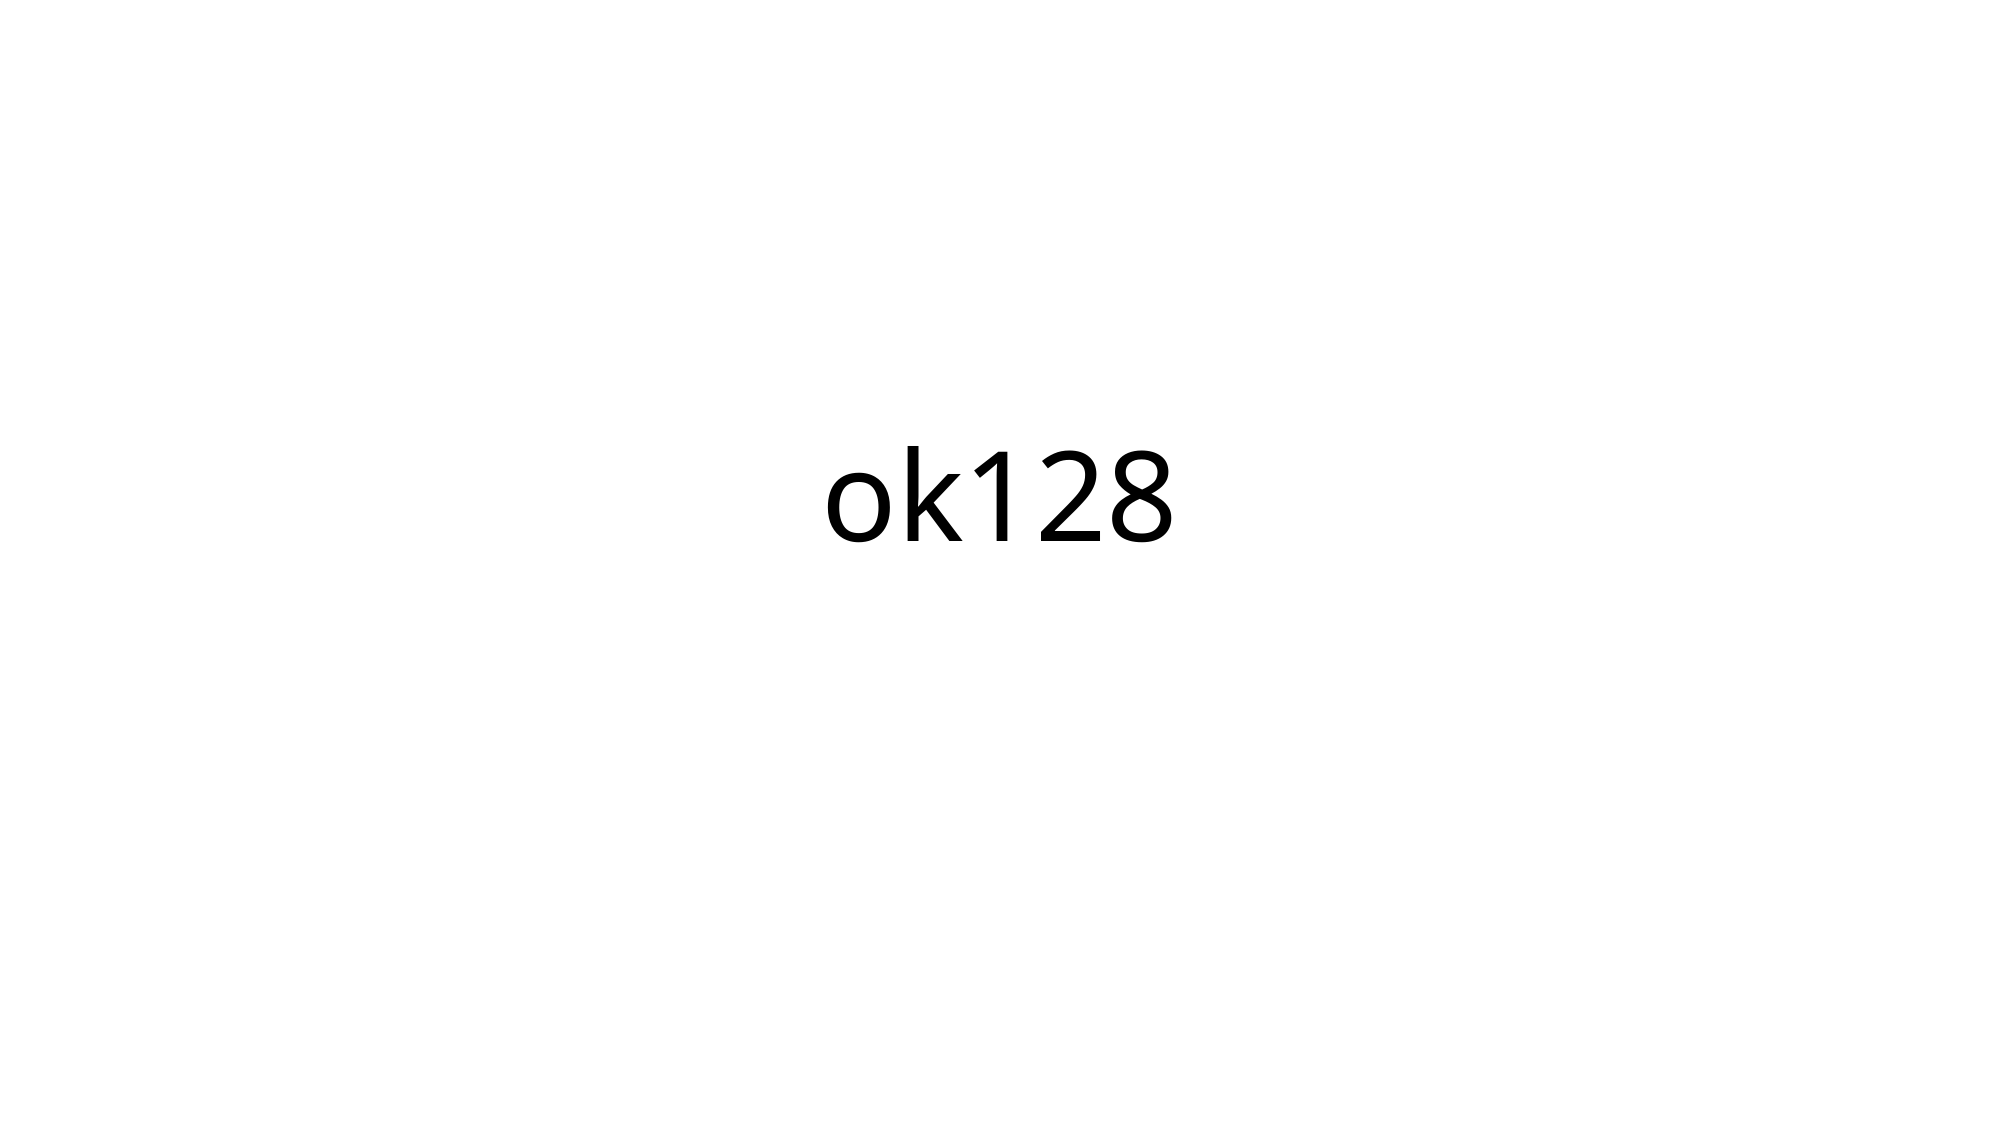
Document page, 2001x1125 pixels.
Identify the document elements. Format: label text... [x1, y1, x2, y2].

title ok128 [249, 184, 1750, 576]
